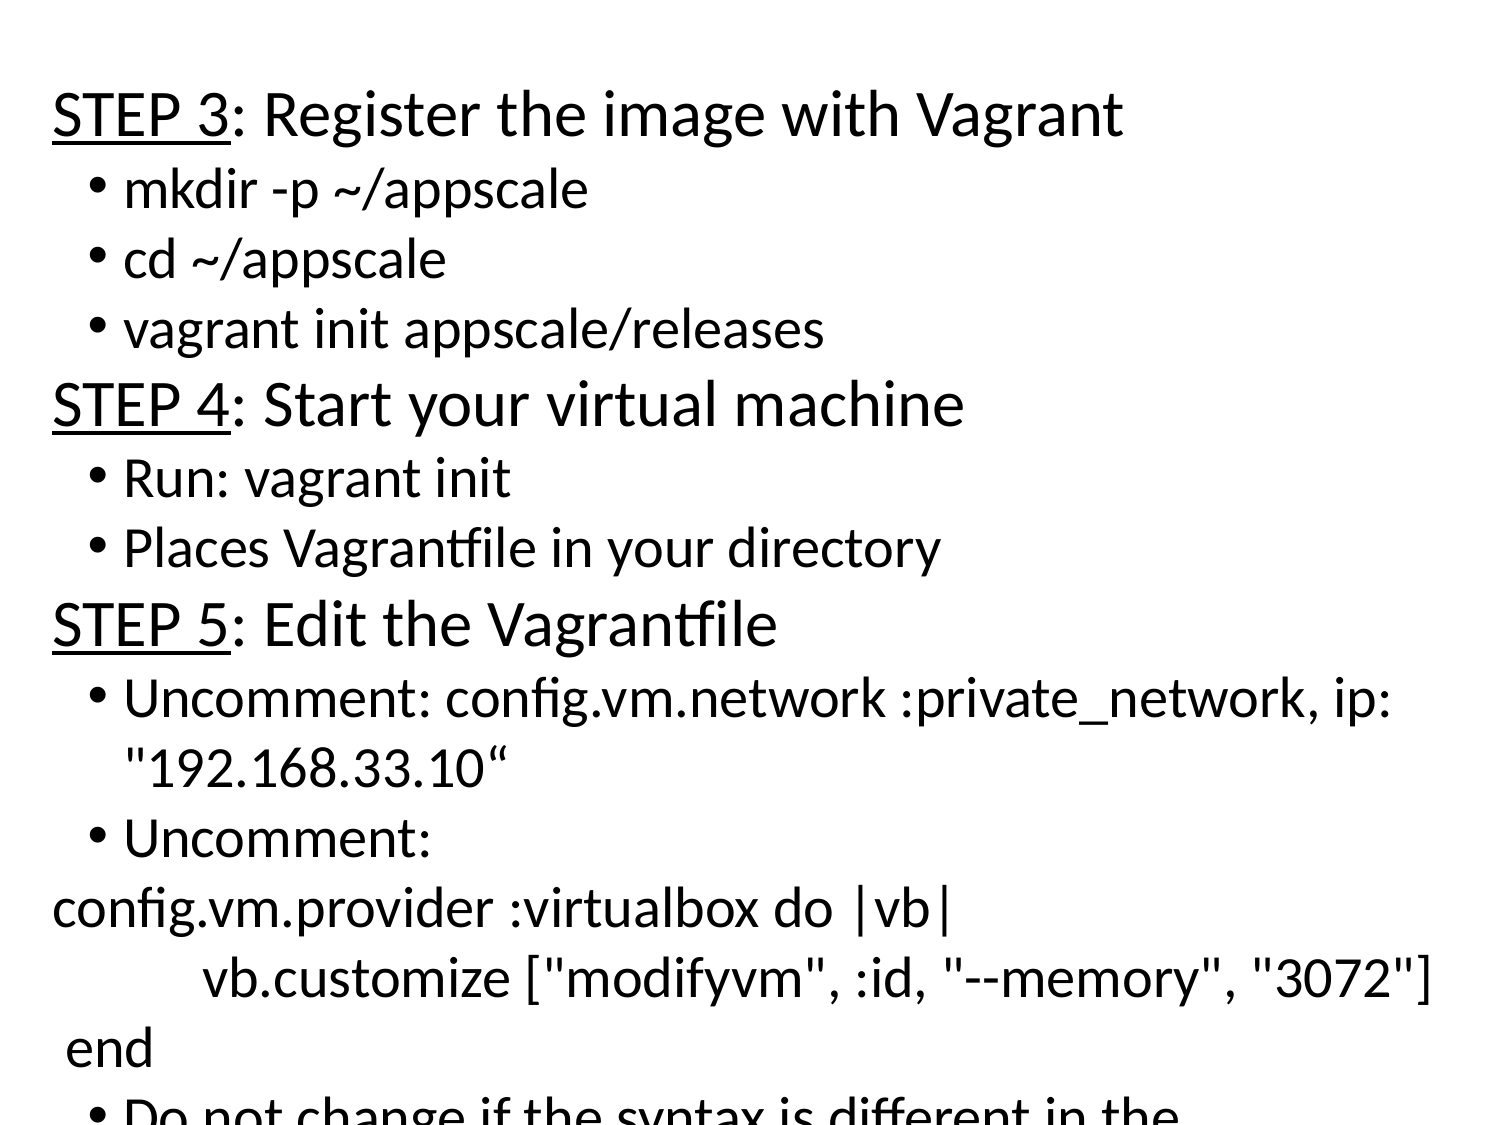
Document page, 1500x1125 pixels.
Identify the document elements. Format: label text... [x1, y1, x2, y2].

text_box STEP 3: Register the image with Vagrant mkdir -p ~/appscale cd ~/appscale vagrant init appscale/releases STEP 4: Start your virtual machine Run: vagrant init Places Vagrantfile in your directory STEP 5: Edit the Vagrantfile Uncomment: config.vm.network :private_network, ip: "192.168.33.10“ Uncomment: config.vm.provider :virtualbox do |vb| vb.customize ["modifyvm", :id, "--memory", "3072"] end Do not change if the syntax is different in the documentation (website), use the syntax in the Vagrantfile [37, 62, 1463, 1063]
